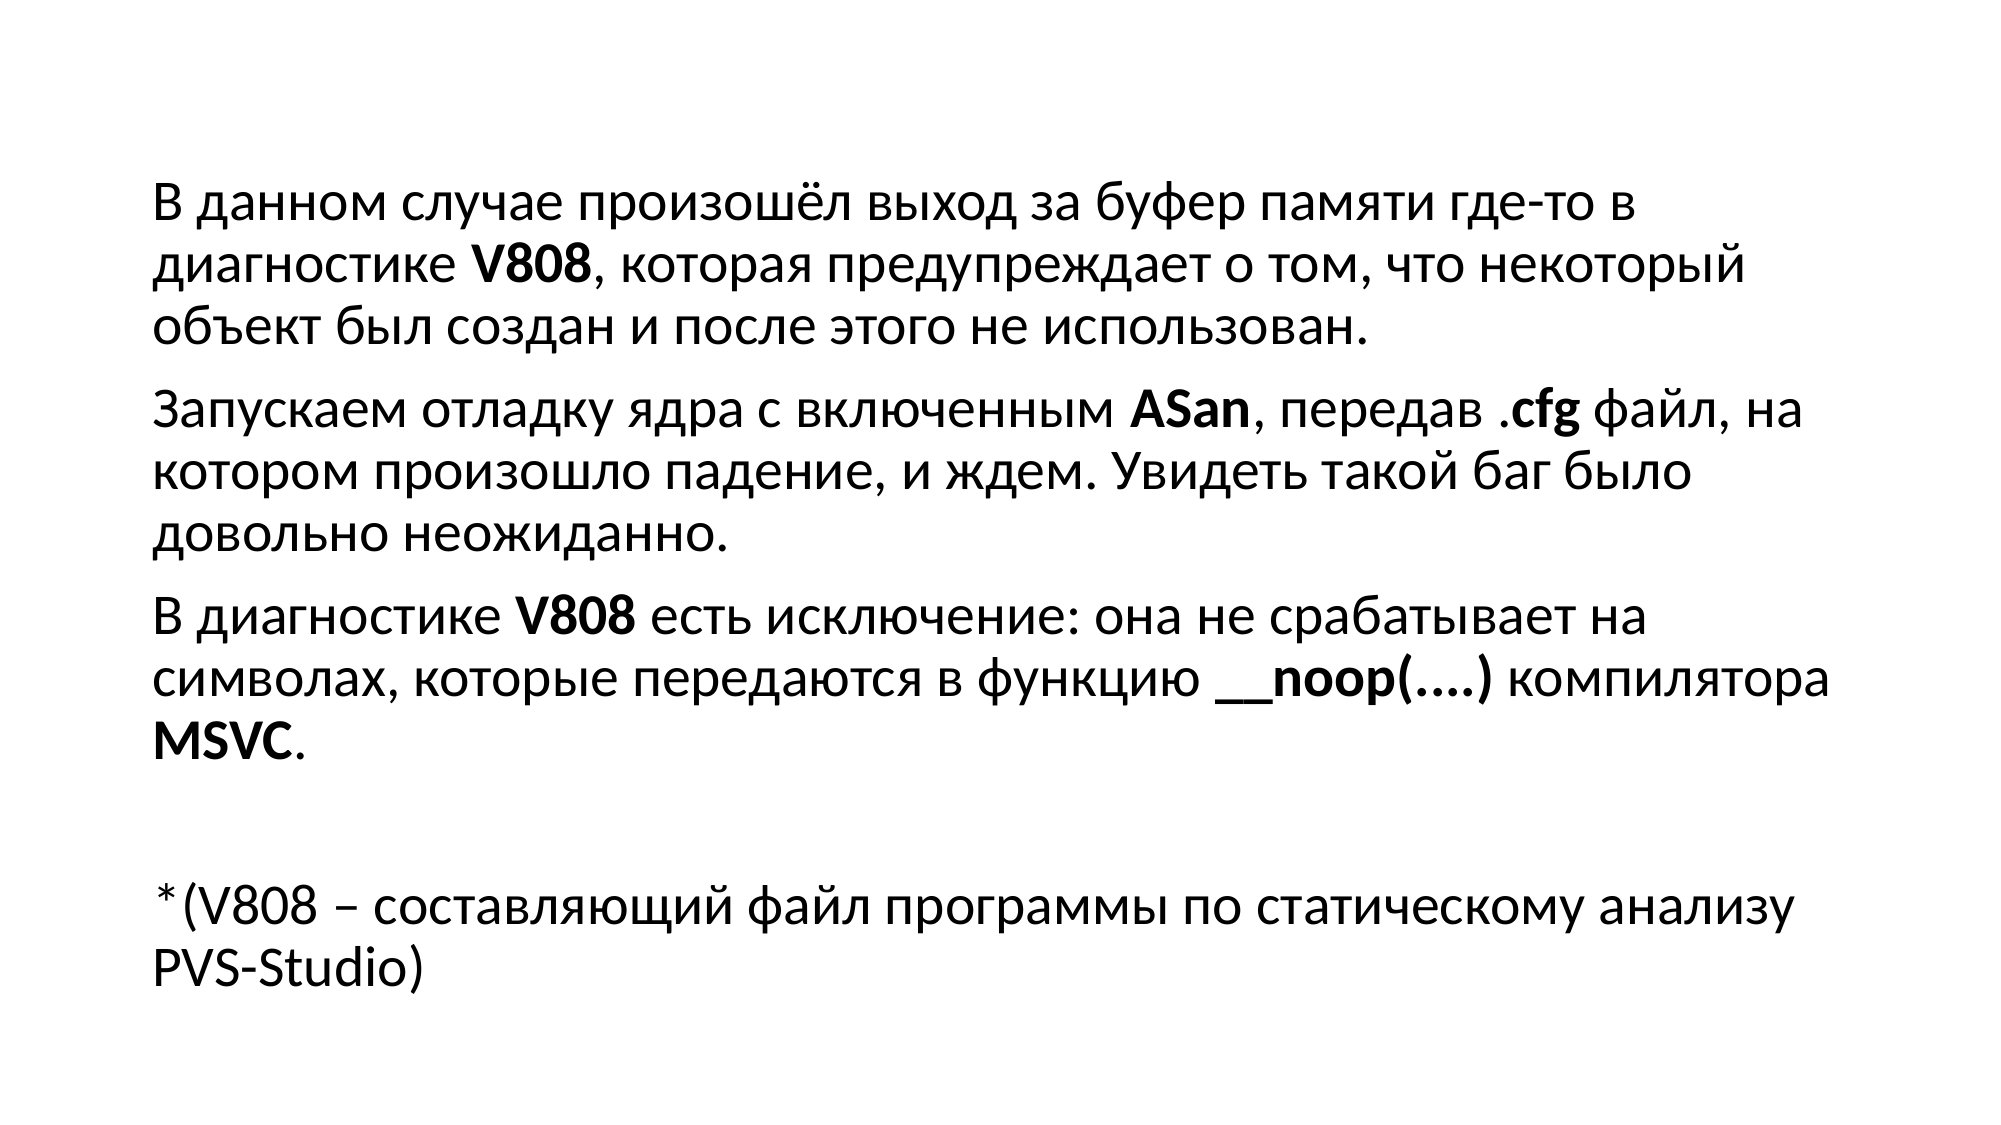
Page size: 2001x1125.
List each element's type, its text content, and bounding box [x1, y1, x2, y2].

list В данном случае произошёл выход за буфер памяти где-то в диагностике V808, которая предупреждает о том, что некоторый объект был создан и после этого не использован. Запускаем отладку ядра с включенным ASan, передав .cfg файл, на котором произошло падение, и ждем. Увидеть такой баг было довольно неожиданно. В диагностике V808 есть исключение: она не срабатывает на символах, которые передаются в функцию __noop(....) компилятора MSVC. *(V808 – составляющий файл программы по статическому анализу PVS-Studio) [137, 163, 1863, 1014]
